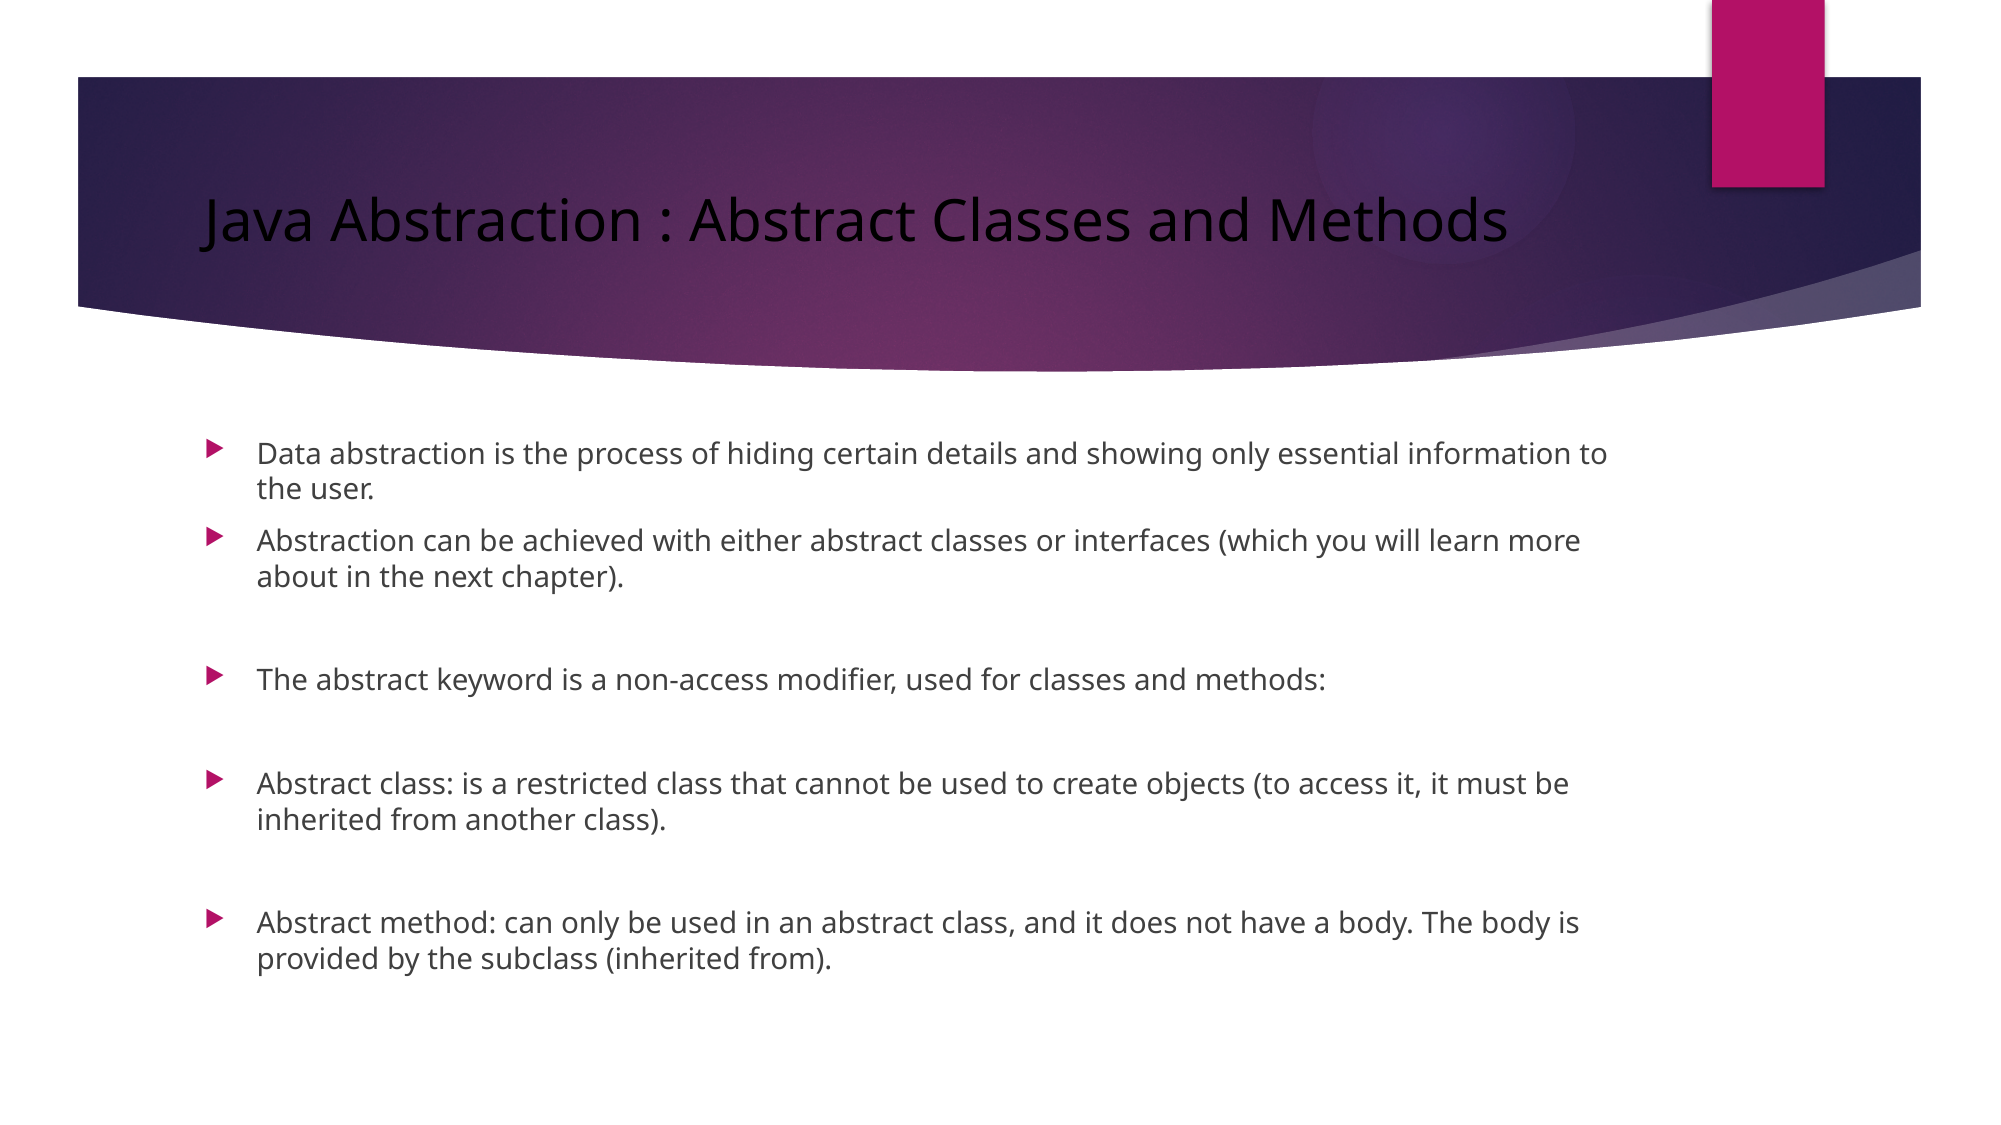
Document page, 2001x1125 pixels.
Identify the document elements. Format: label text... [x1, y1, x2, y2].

title Java Abstraction : Abstract Classes and Methods [189, 159, 1627, 276]
list Data abstraction is the process of hiding certain details and showing only essential information to the user. Abstraction can be achieved with either abstract classes or interfaces (which you will learn more about in the next chapter). The abstract keyword is a non-access modifier, used for classes and methods: Abstract class: is a restricted class that cannot be used to create objects (to access it, it must be inherited from another class). Abstract method: can only be used in an abstract class, and it does not have a body. The body is provided by the subclass (inherited from). [189, 427, 1638, 988]
